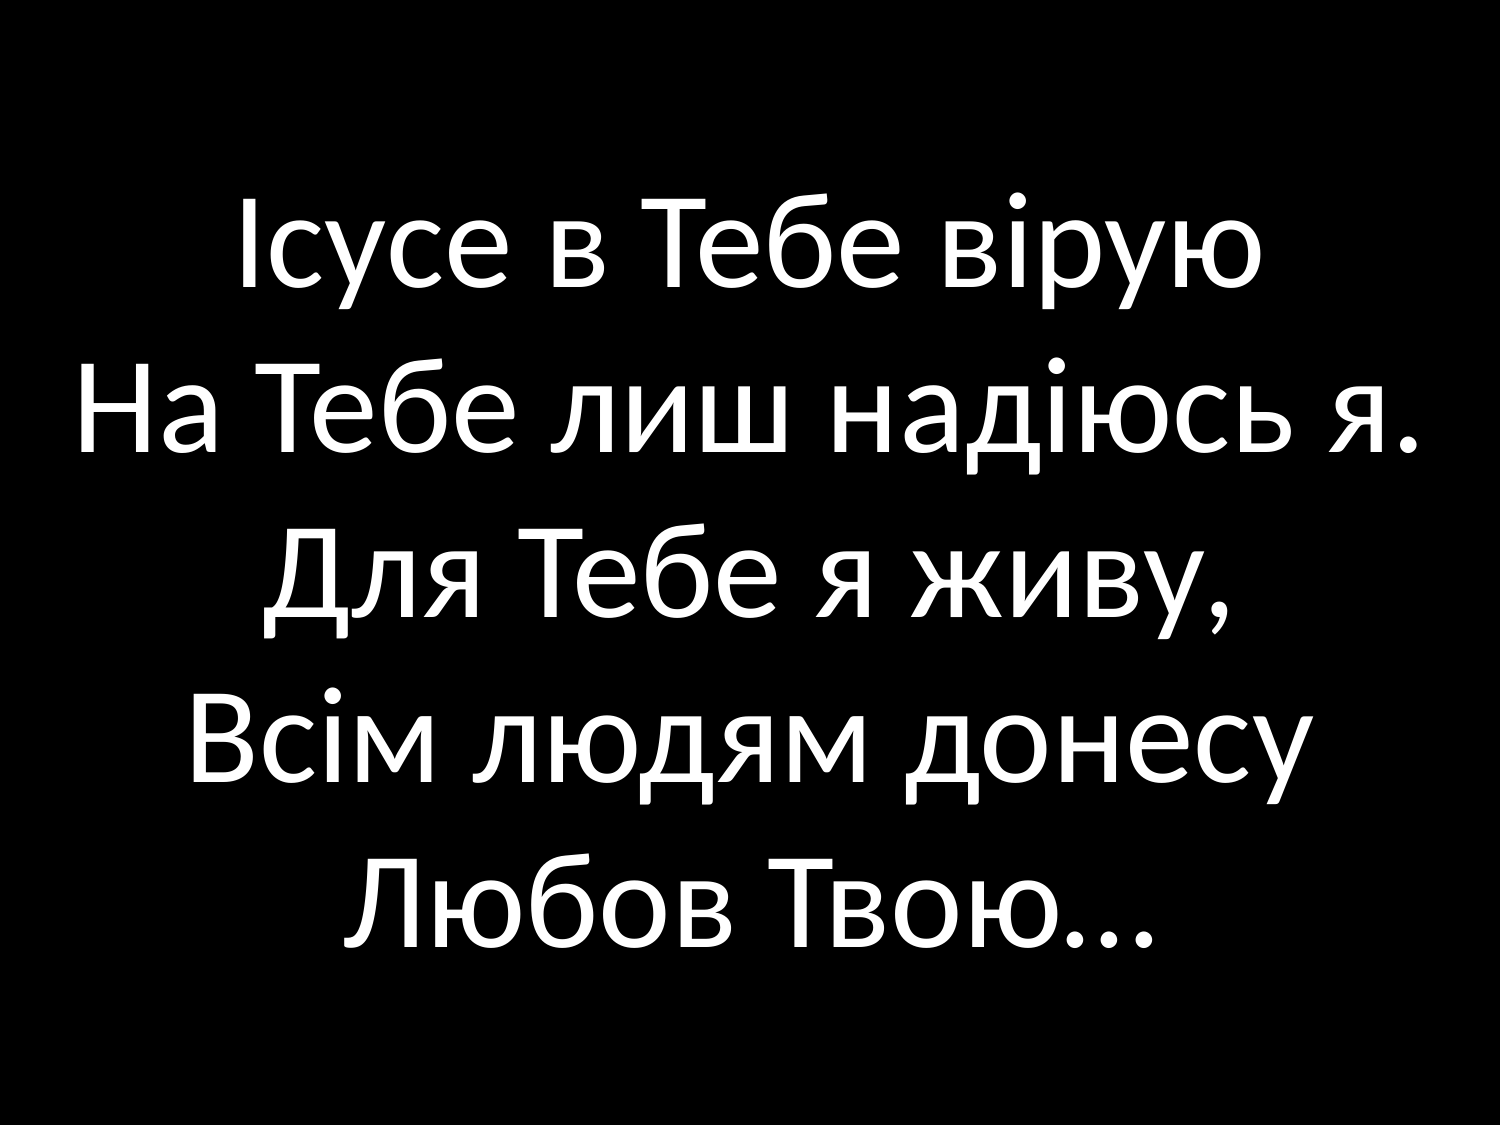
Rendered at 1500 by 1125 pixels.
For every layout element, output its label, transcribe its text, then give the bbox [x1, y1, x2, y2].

title Ісусе в Тебе вірую На Тебе лиш надіюсь я. Для Тебе я живу, Всім людям донесу Любов Твою… [0, 0, 1500, 1125]
